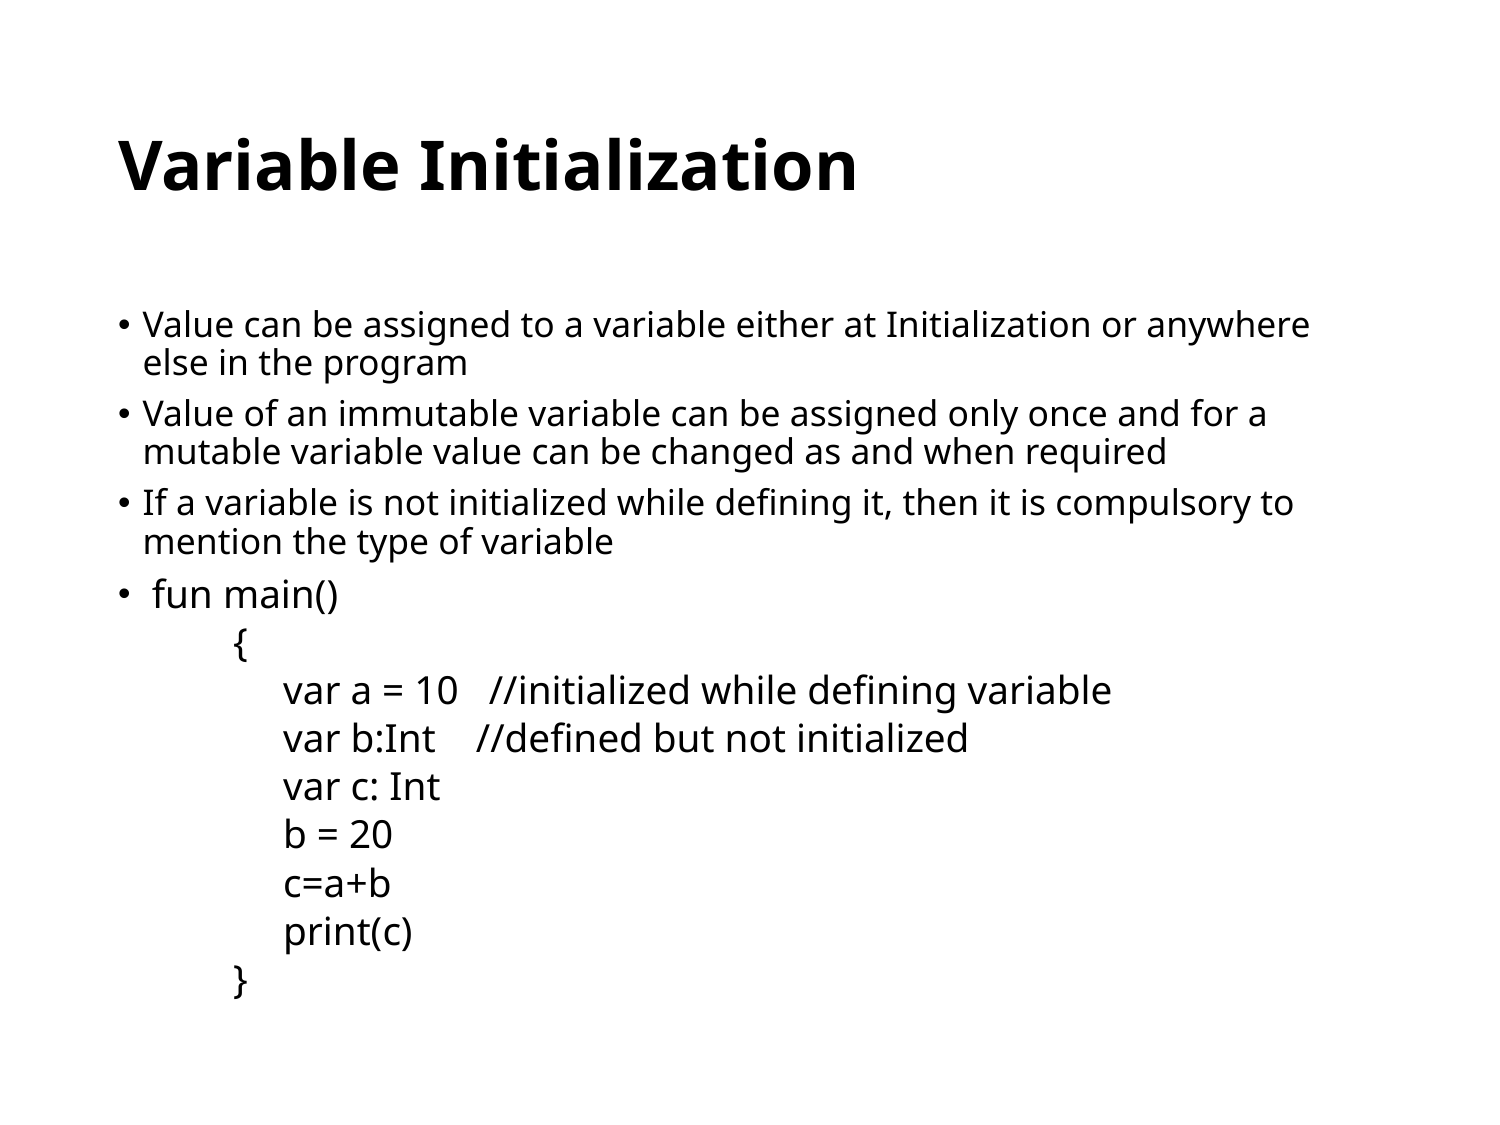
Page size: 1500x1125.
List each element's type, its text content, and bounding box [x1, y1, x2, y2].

list Value can be assigned to a variable either at Initialization or anywhere else in the program Value of an immutable variable can be assigned only once and for a mutable variable value can be changed as and when required If a variable is not initialized while defining it, then it is compulsory to mention the type of variable fun main() { var a = 10 //initialized while defining variable var b:Int //defined but not initialized var c: Int b = 20 c=a+b print(c) } [103, 299, 1397, 1014]
title Variable Initialization [103, 59, 1397, 278]
